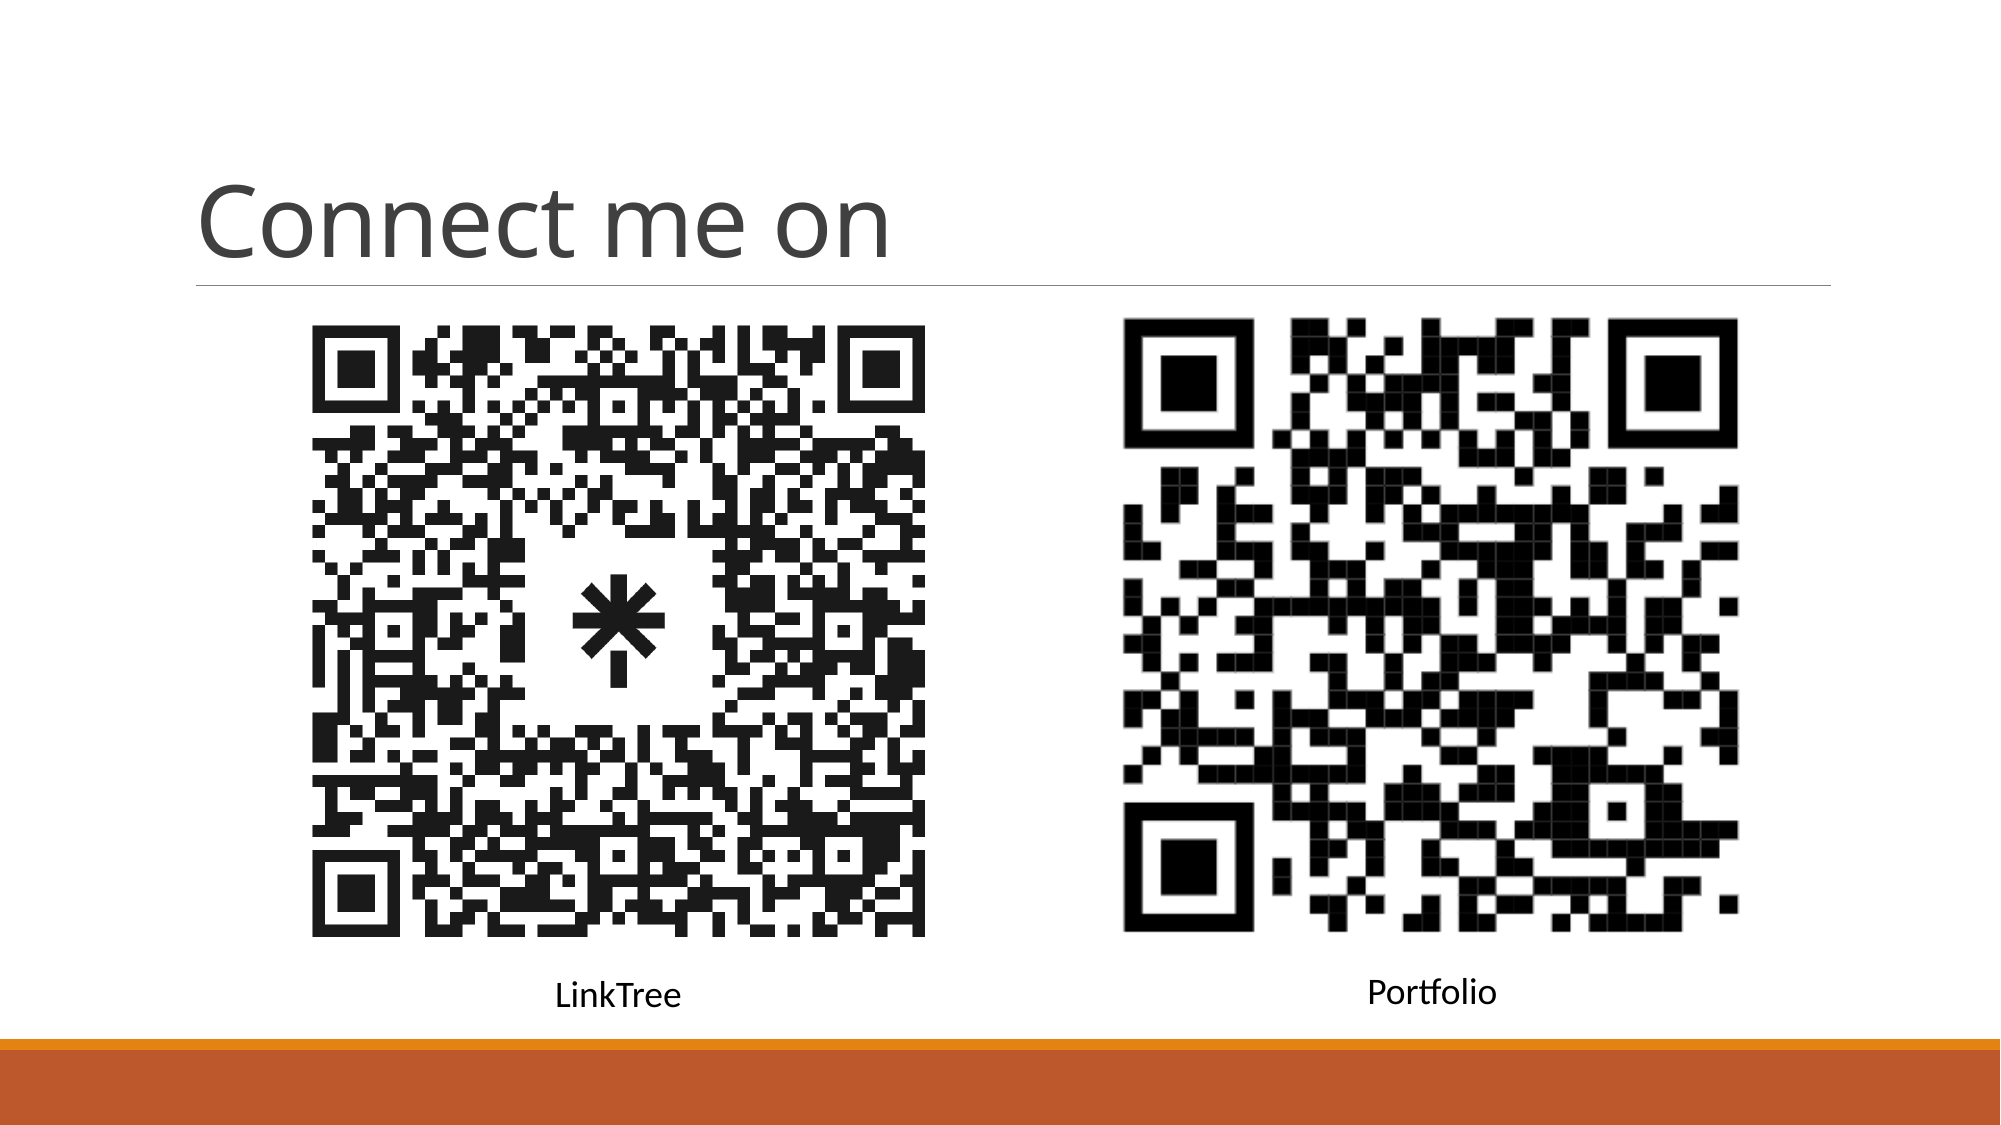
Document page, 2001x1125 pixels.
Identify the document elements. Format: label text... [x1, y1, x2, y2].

picture [306, 318, 931, 943]
title Connect me on [180, 47, 1830, 285]
text_box Portfolio [1352, 959, 1513, 1020]
picture [1102, 301, 1763, 943]
text_box LinkTree [540, 962, 697, 1022]
